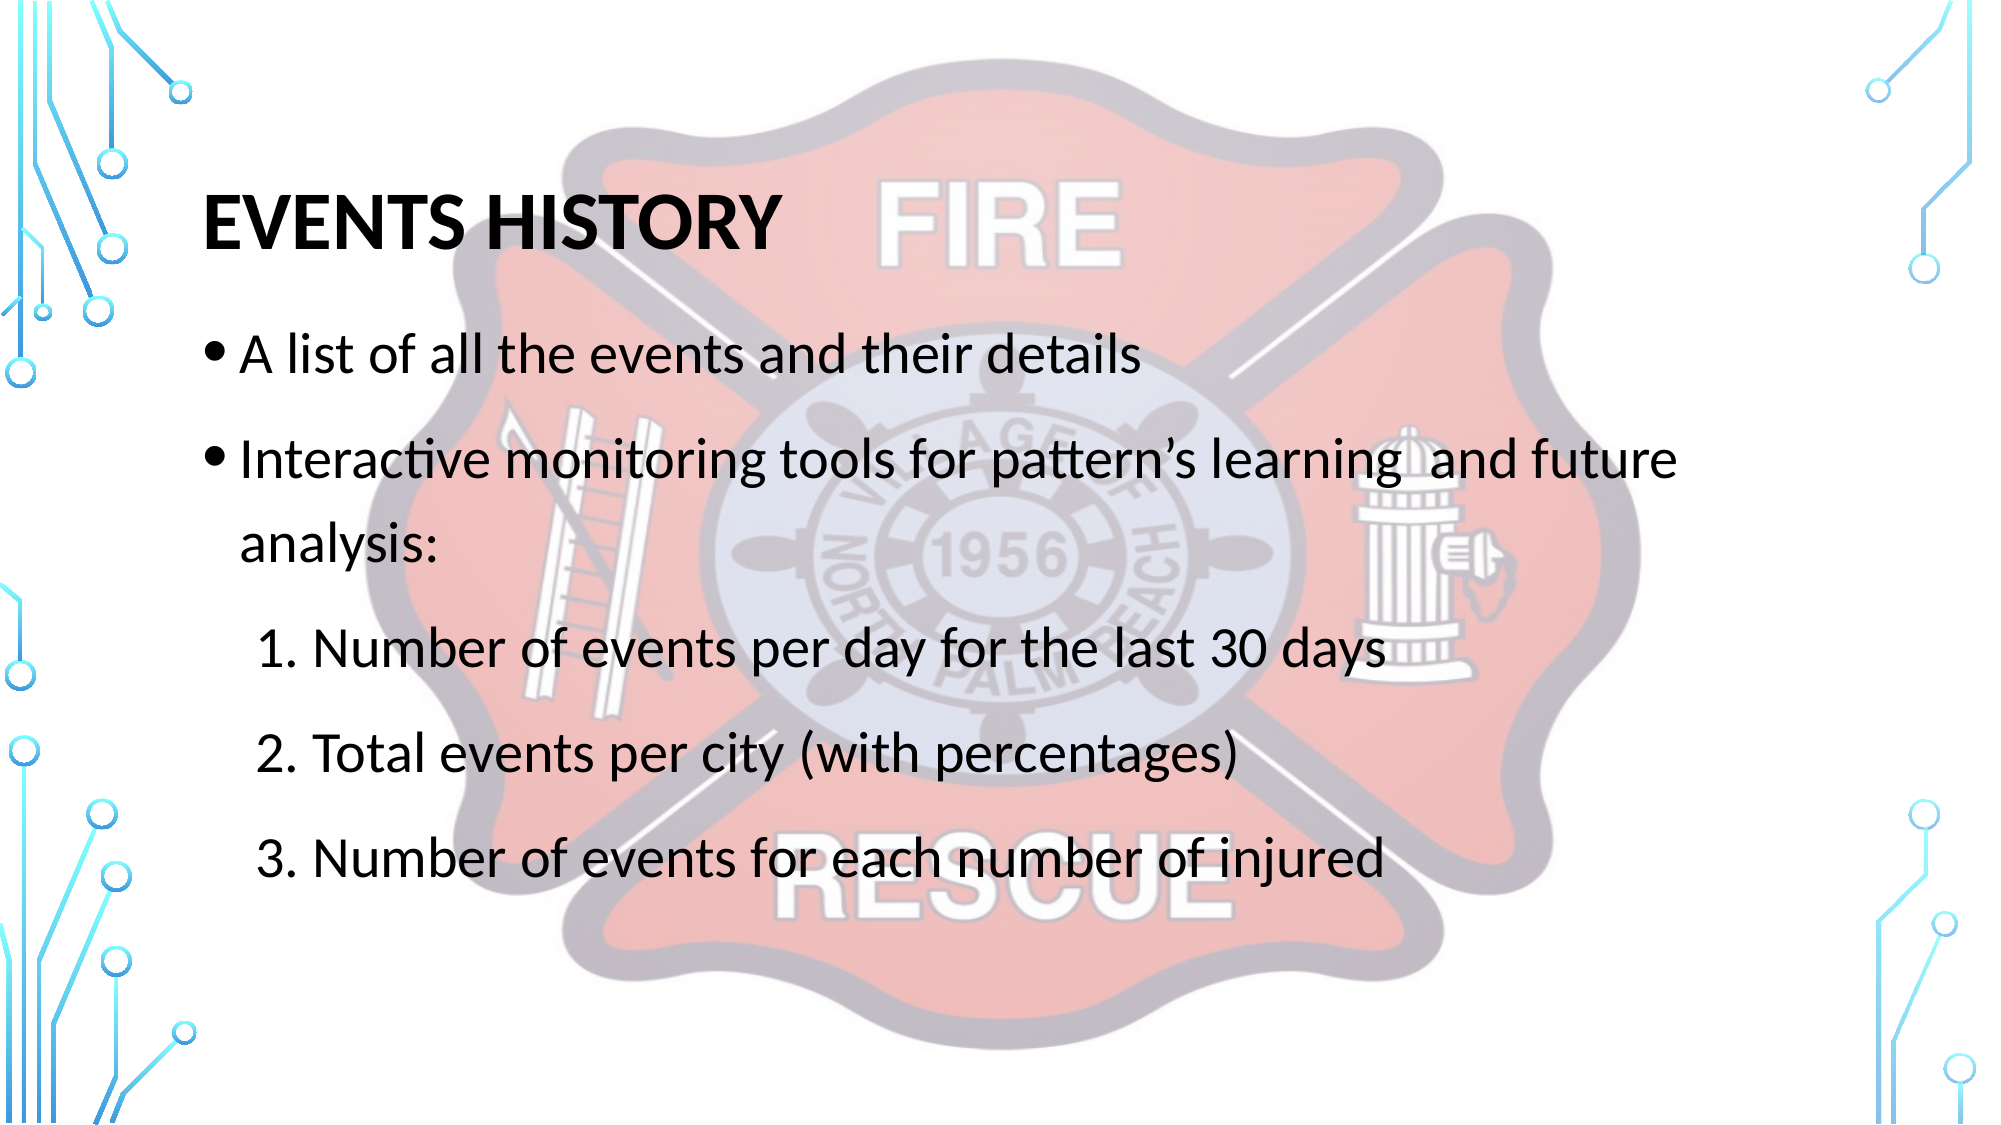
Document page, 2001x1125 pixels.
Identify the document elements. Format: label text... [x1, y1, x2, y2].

list A list of all the events and their details Interactive monitoring tools for pattern’s learning and future analysis: 1. Number of events per day for the last 30 days 2. Total events per city (with percentages) 3. Number of events for each number of injured [187, 294, 1813, 898]
title Events history [187, 101, 1813, 294]
